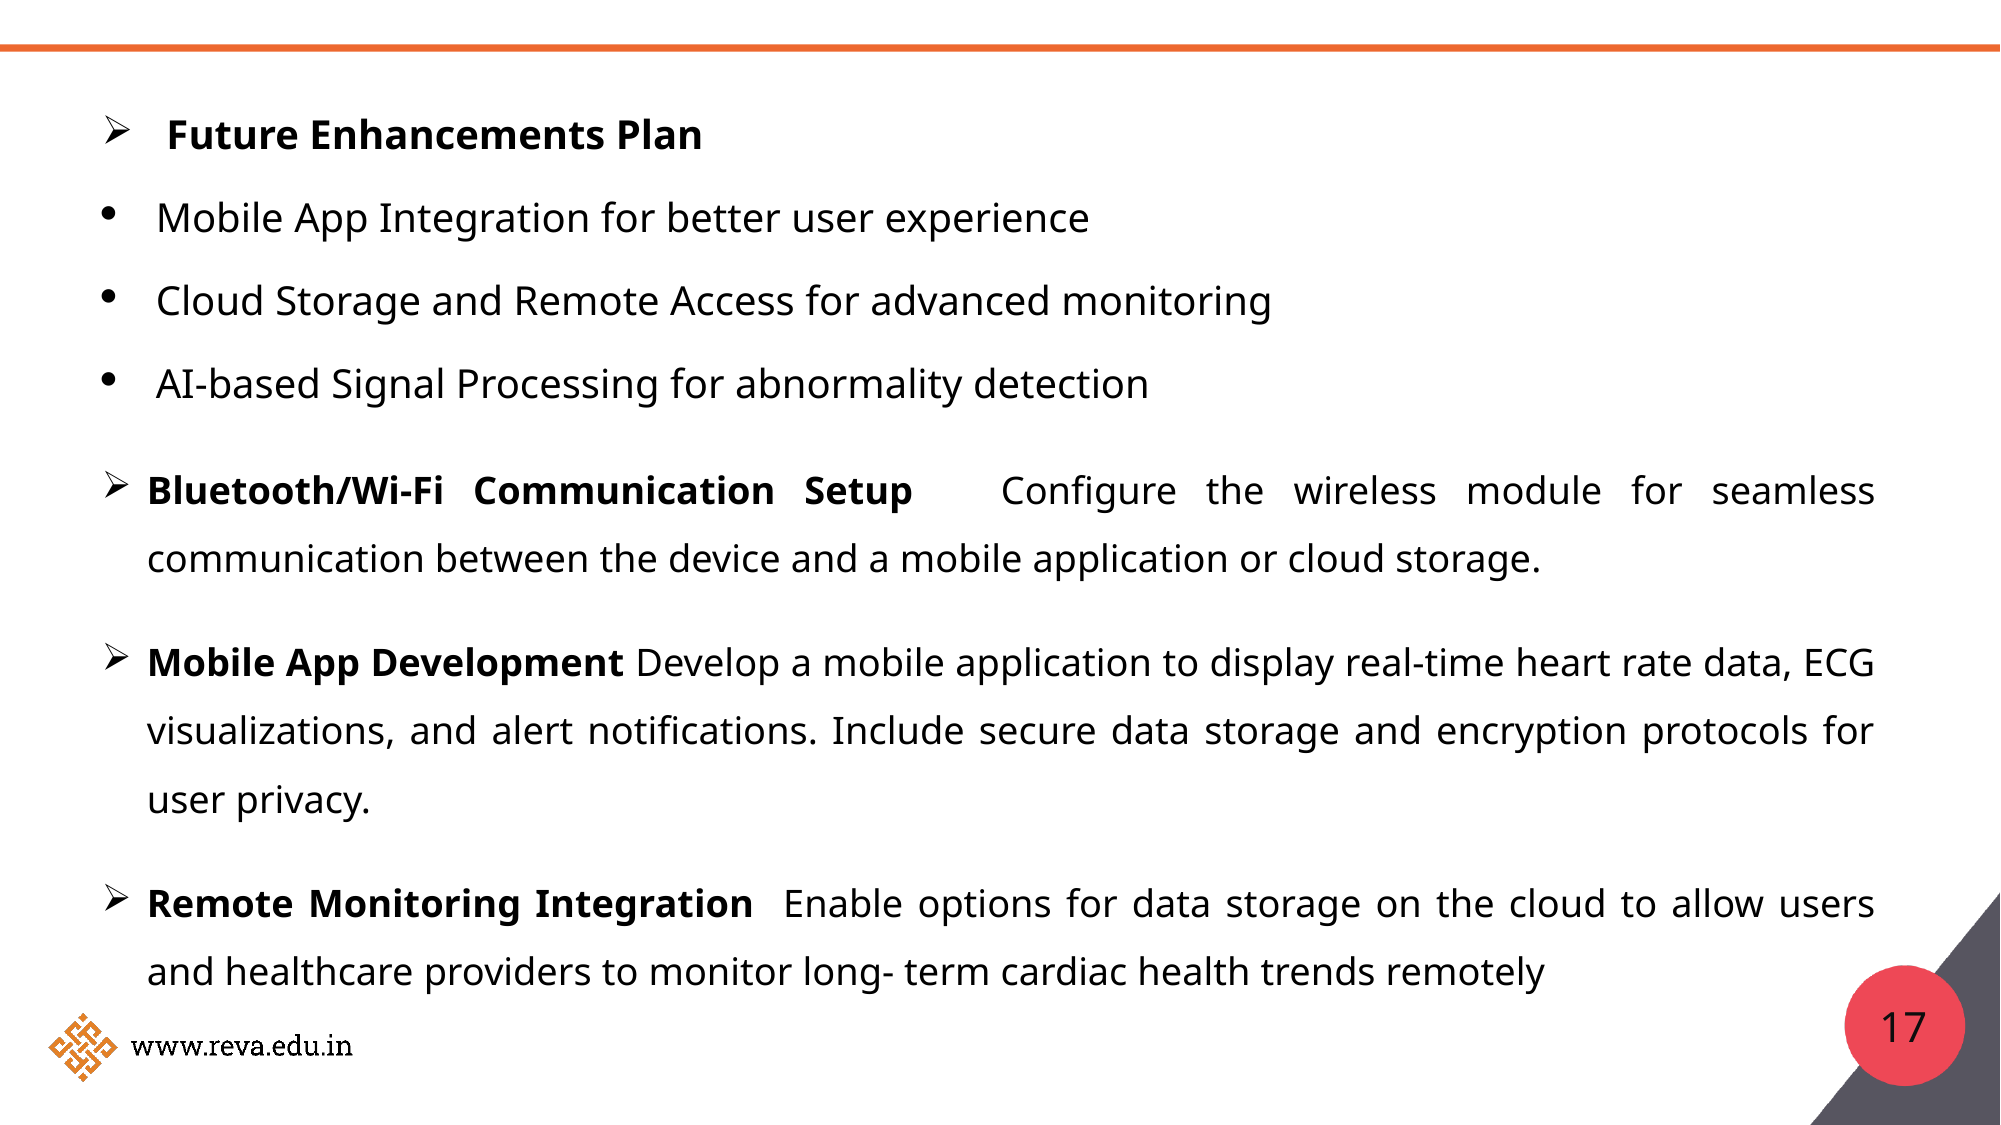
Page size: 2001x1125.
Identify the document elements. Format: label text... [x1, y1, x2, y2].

text_box 17 [1864, 993, 1943, 1059]
list Future Enhancements Plan Mobile App Integration for better user experience Cloud Storage and Remote Access for advanced monitoring AI-based Signal Processing for abnormality detection Bluetooth/Wi-Fi Communication Setup Configure the wireless module for seamless communication between the device and a mobile application or cloud storage. Mobile App Development Develop a mobile application to display real-time heart rate data, ECG visualizations, and alert notifications. Include secure data storage and encryption protocols for user privacy. Remote Monitoring Integration Enable options for data storage on the cloud to allow users and healthcare providers to monitor long- term cardiac health trends remotely [86, 104, 1921, 1006]
picture [31, 1003, 366, 1092]
picture [1801, 882, 2000, 1125]
